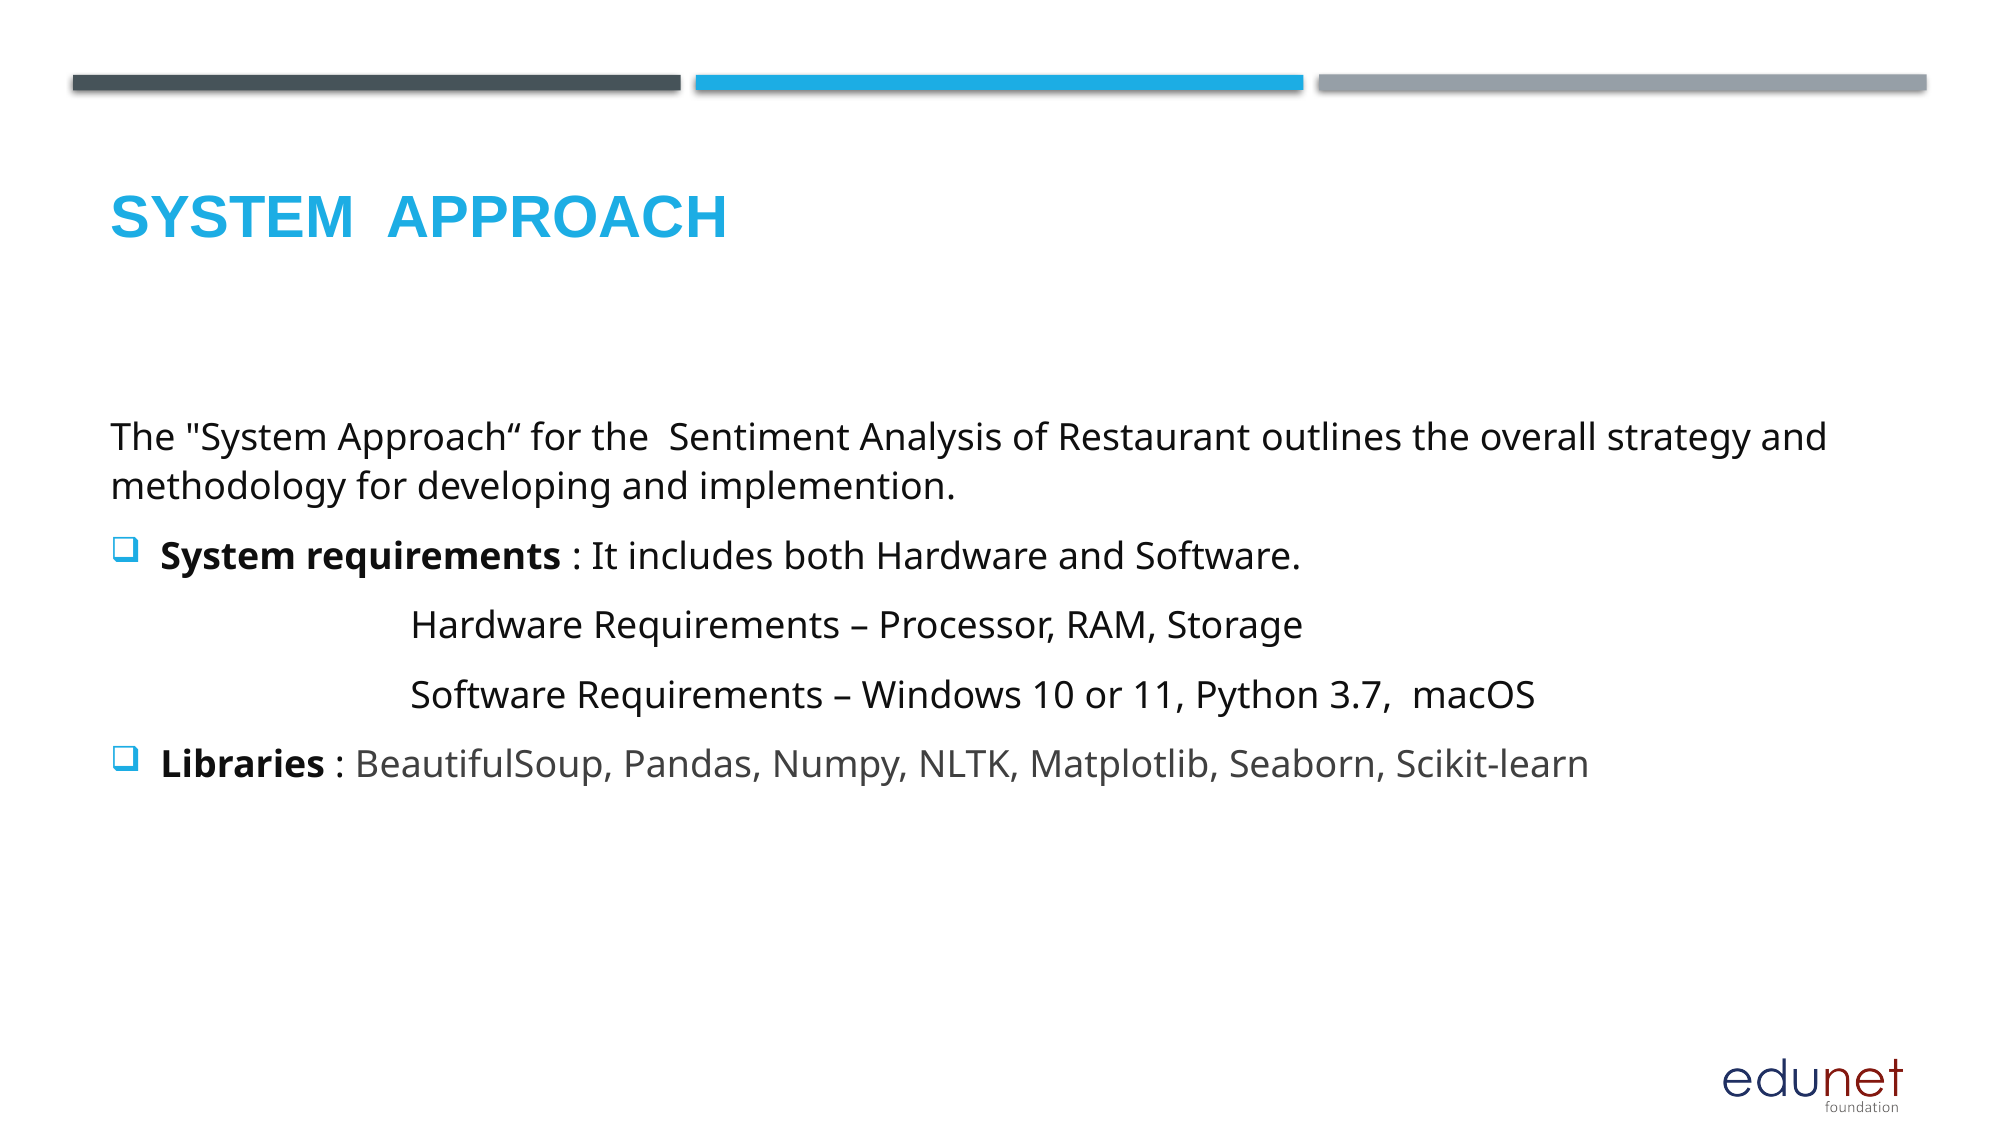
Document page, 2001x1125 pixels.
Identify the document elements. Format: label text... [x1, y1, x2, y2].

picture [1719, 1056, 1905, 1116]
list The "System Approach“ for the Sentiment Analysis of Restaurant outlines the overall strategy and methodology for developing and implemention. System requirements : It includes both Hardware and Software. Hardware Requirements – Processor, RAM, Storage Software Requirements – Windows 10 or 11, Python 3.7, macOS Libraries : BeautifulSoup, Pandas, Numpy, NLTK, Matplotlib, Seaborn, Scikit-learn [95, 213, 1905, 981]
title System Approach [95, 170, 1905, 213]
